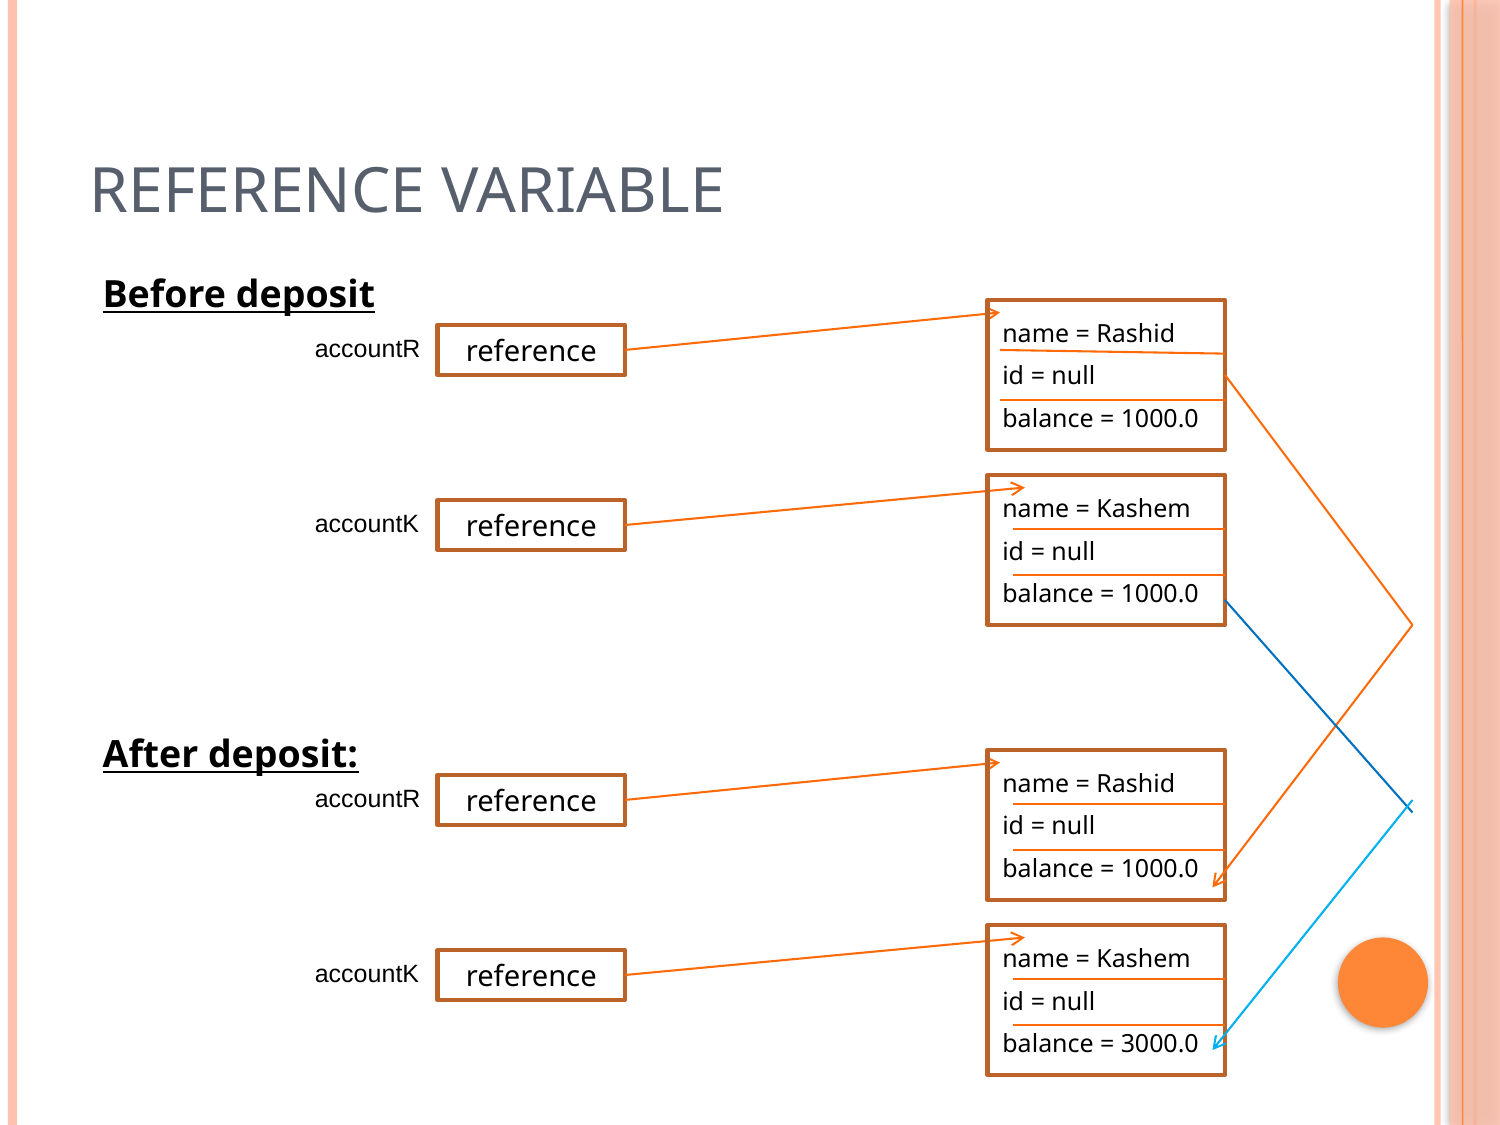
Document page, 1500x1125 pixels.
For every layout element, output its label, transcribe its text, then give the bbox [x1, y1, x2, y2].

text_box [299, 749, 1181, 901]
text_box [1211, 611, 1426, 801]
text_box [1186, 824, 1438, 1026]
list Before deposit After deposit: [87, 262, 1350, 1050]
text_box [299, 924, 1226, 1076]
title Reference Variable [75, 45, 1300, 233]
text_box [299, 299, 1226, 451]
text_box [1224, 374, 1413, 609]
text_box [299, 474, 1218, 626]
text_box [1180, 655, 1445, 857]
